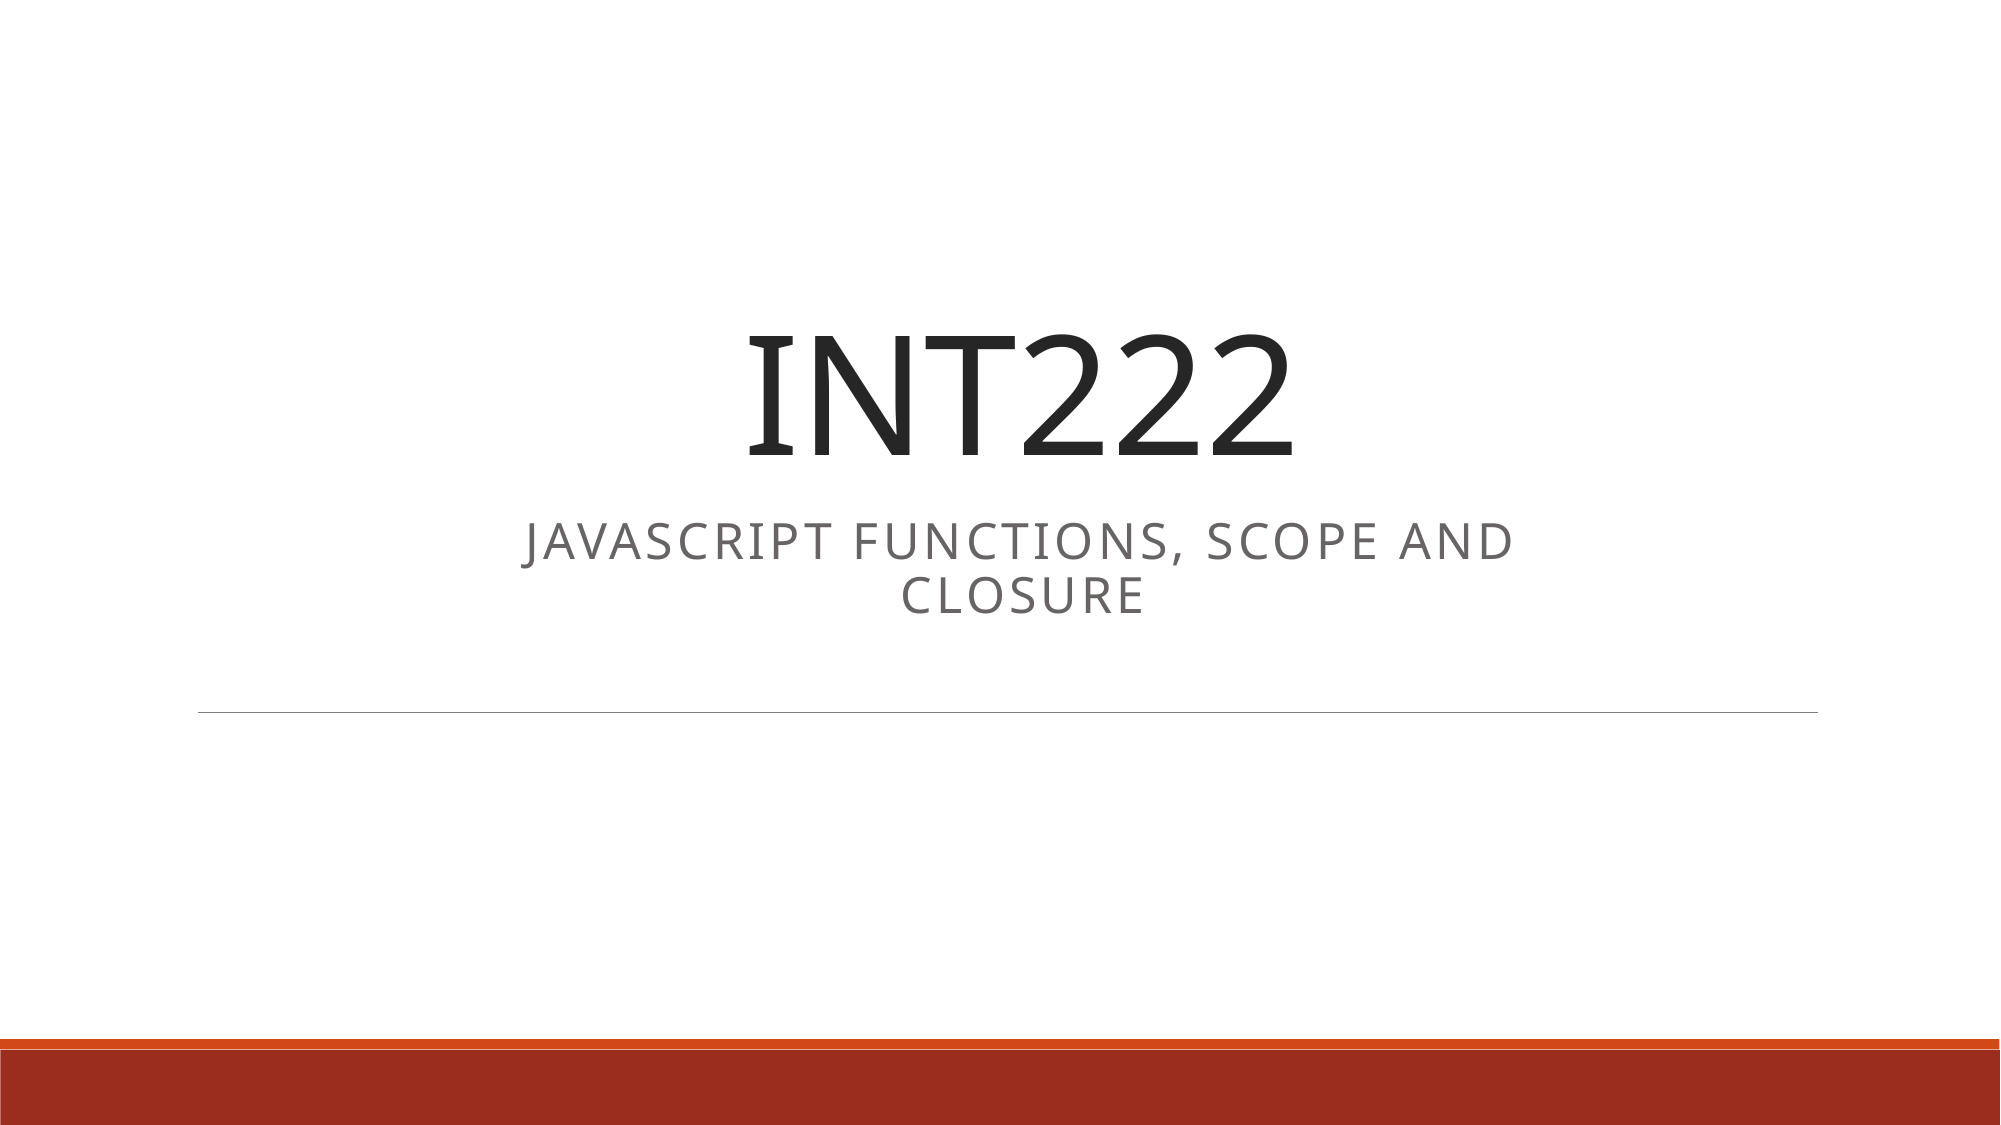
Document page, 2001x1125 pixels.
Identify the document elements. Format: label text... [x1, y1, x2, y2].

subtitle JavaScript Functions, Scope and Closure [449, 509, 1596, 797]
title INT222 [385, 255, 1661, 497]
